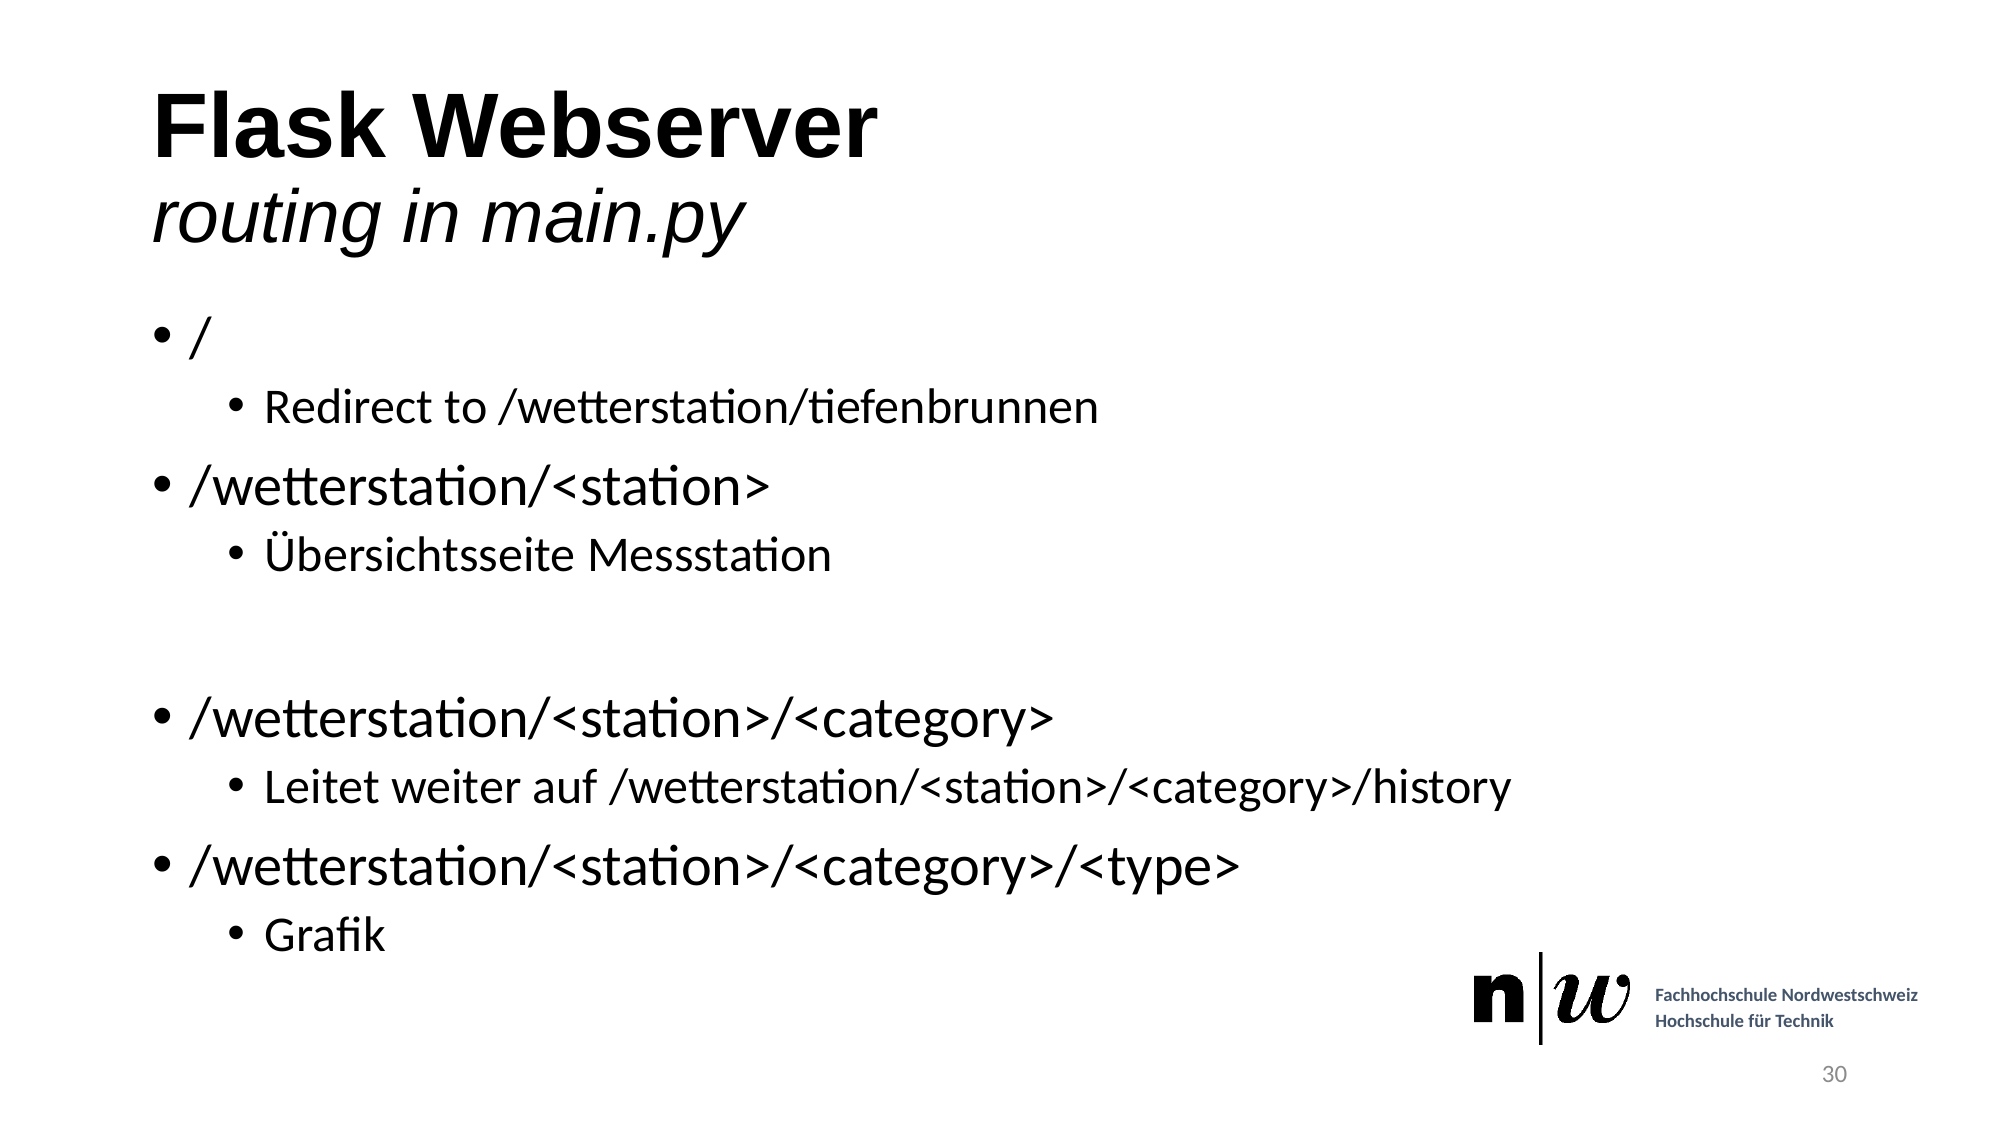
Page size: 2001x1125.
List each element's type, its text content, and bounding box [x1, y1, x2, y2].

title Flask Webserver routing in main.py [137, 59, 1863, 278]
slide_number 30 [1412, 1042, 1863, 1103]
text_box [1474, 952, 2000, 1079]
list / Redirect to /wetterstation/tiefenbrunnen /wetterstation/<station> Übersichtsseite Messstation /wetterstation/<station>/<category> Leitet weiter auf /wetterstation/<station>/<category>/history /wetterstation/<station>/<category>/<type> Grafik [137, 299, 1863, 1014]
